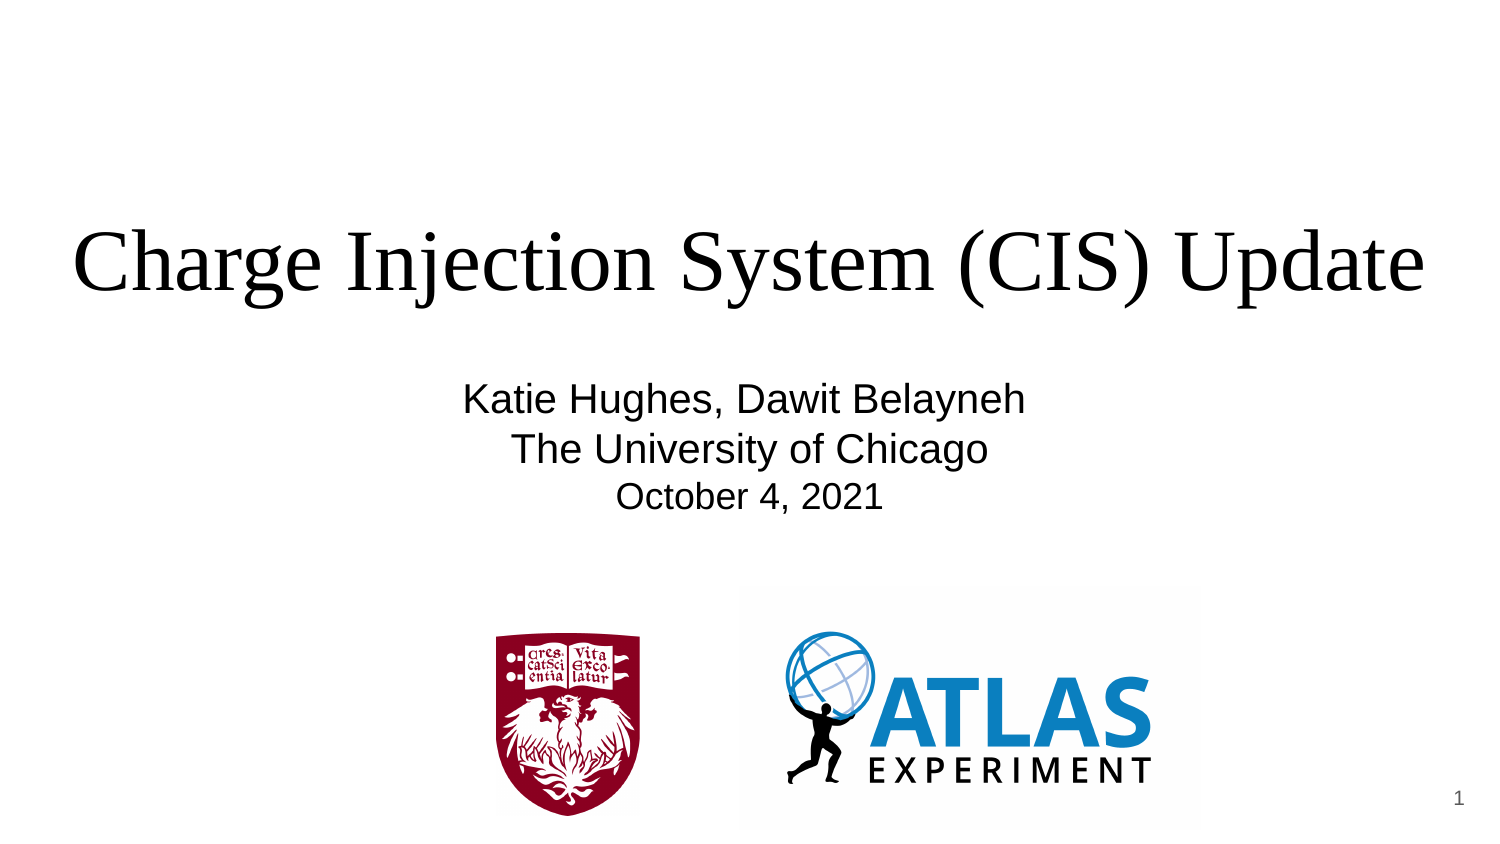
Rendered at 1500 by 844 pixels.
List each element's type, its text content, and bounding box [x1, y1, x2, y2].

subtitle Katie Hughes, Dawit Belayneh The University of Chicago October 4, 2021 [51, 356, 1449, 487]
title Charge Injection System (CIS) Update [51, 107, 1449, 356]
picture [496, 633, 640, 816]
slide_number ‹#› [1389, 764, 1480, 830]
picture [738, 586, 1201, 830]
